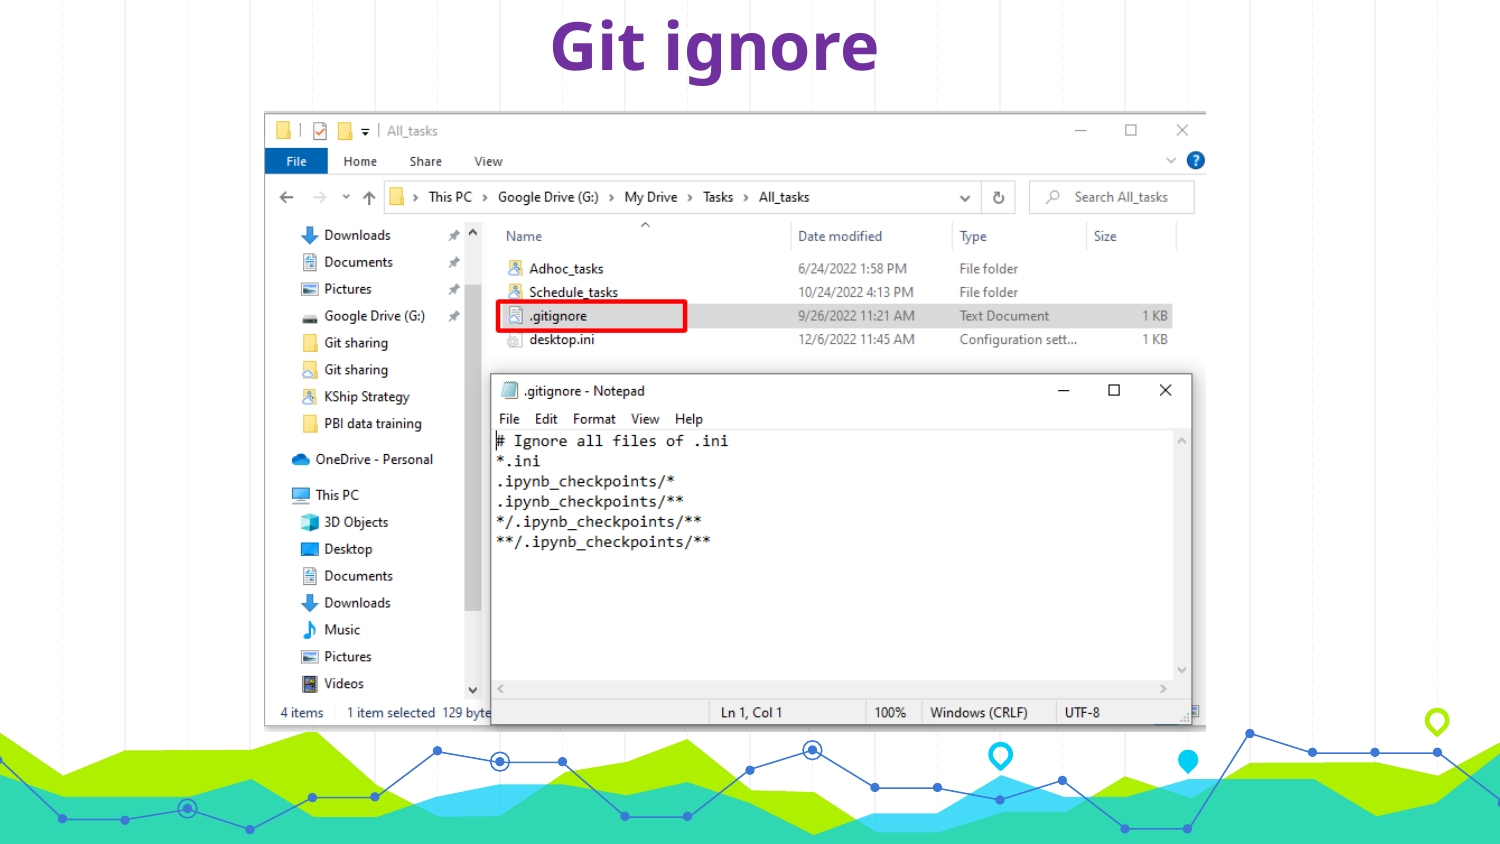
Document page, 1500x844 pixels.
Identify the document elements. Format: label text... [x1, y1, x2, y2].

title Git ignore [329, 47, 1100, 100]
picture [264, 111, 1207, 733]
